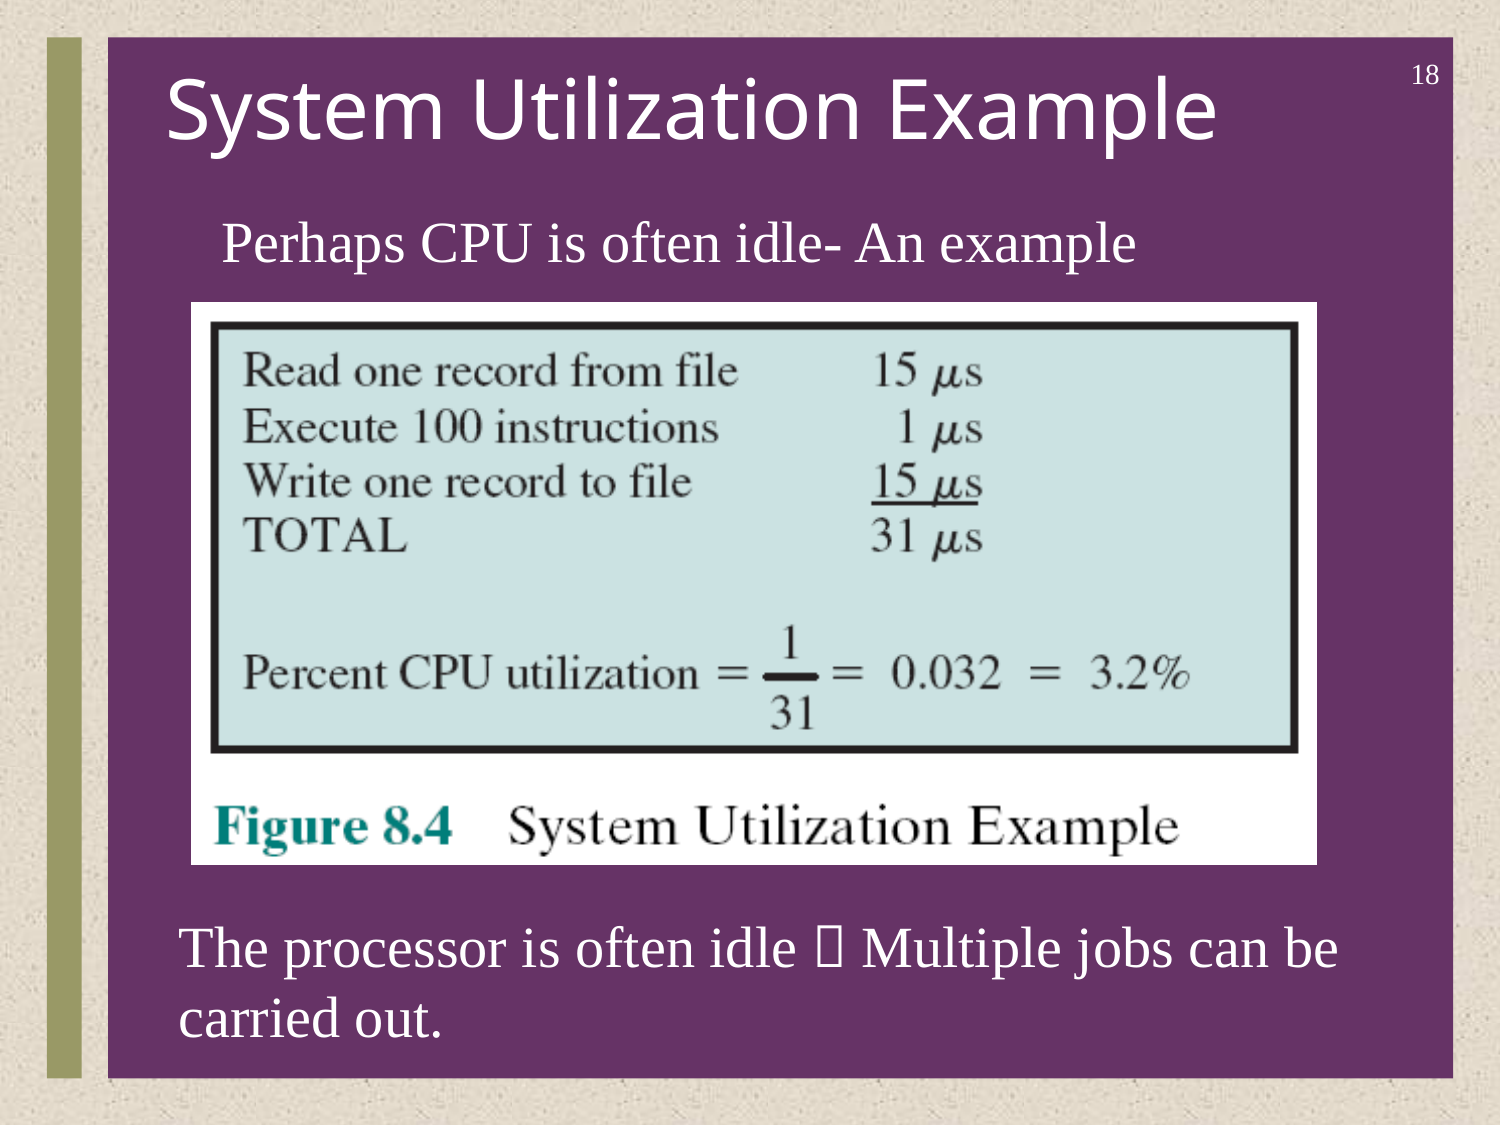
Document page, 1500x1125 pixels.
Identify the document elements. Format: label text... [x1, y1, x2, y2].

text_box The processor is often idle  Multiple jobs can be carried out. [163, 902, 1395, 1057]
title System Utilization Example [150, 50, 1400, 164]
text_box Perhaps CPU is often idle- An example [206, 196, 1329, 281]
slide_number 18 [1364, 42, 1456, 103]
picture [0, 0, 1500, 1125]
